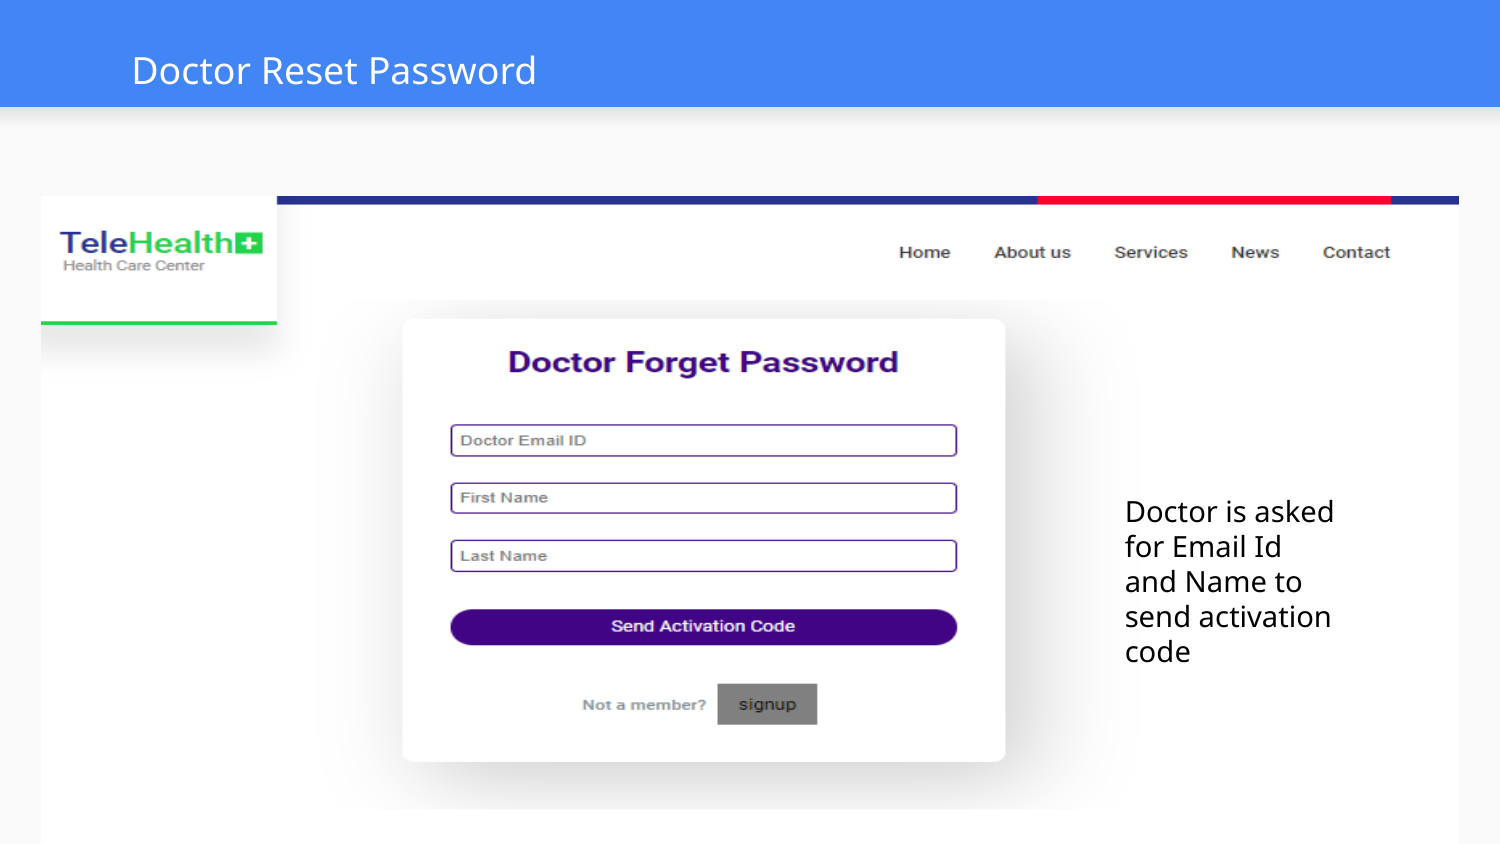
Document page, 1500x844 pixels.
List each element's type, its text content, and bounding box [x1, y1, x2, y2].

picture [41, 196, 1459, 844]
title Doctor Reset Password [116, 28, 1089, 111]
